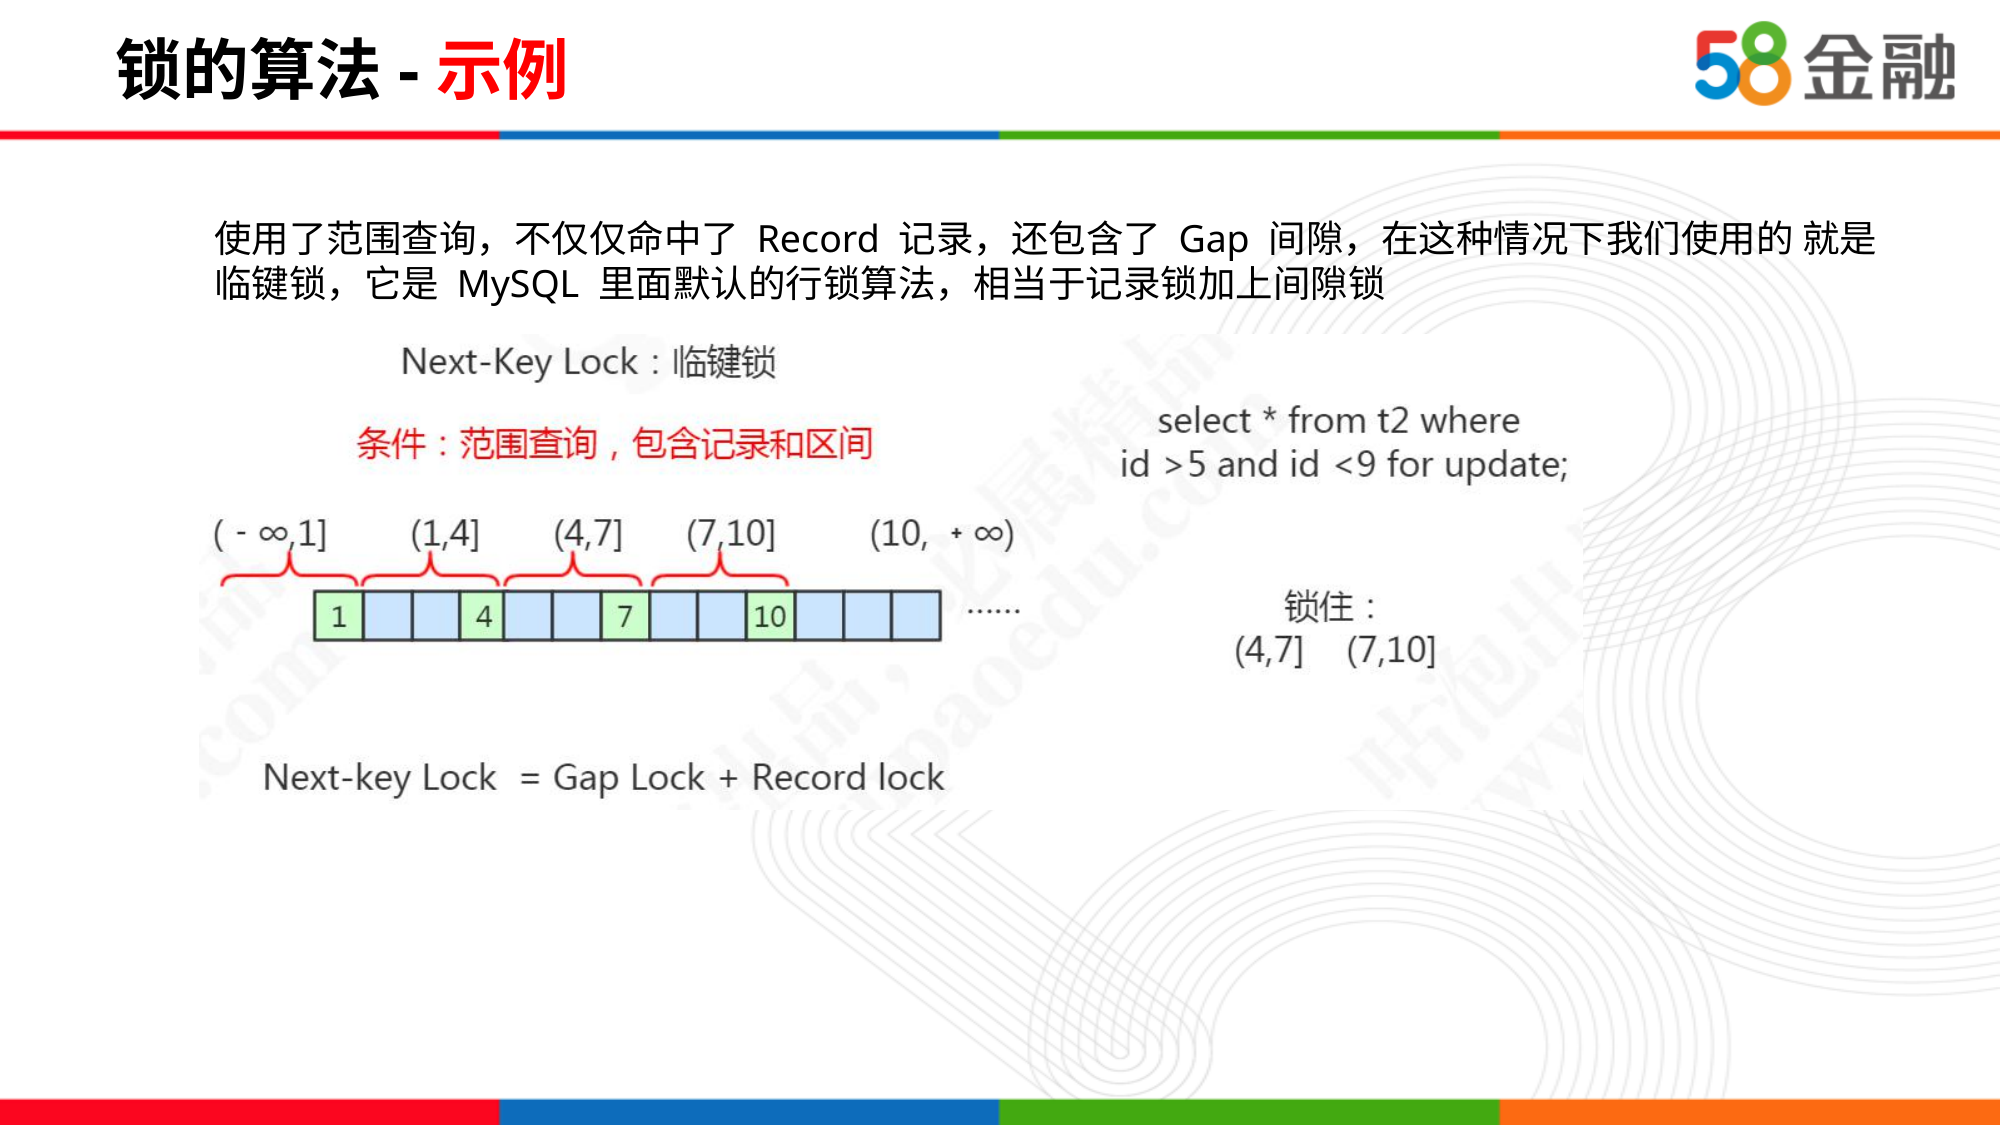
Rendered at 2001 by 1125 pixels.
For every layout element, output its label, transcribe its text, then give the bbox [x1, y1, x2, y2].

picture [0, 0, 2000, 1125]
title 锁的算法-示例 [100, 24, 1537, 121]
text_box 使用了范围查询，不仅仅命中了 Record 记录，还包含了 Gap 间隙，在这种情况下我们使用的 就是临键锁，它是 MySQL 里面默认的行锁算法，相当于记录锁加上间隙锁 [199, 207, 1896, 312]
